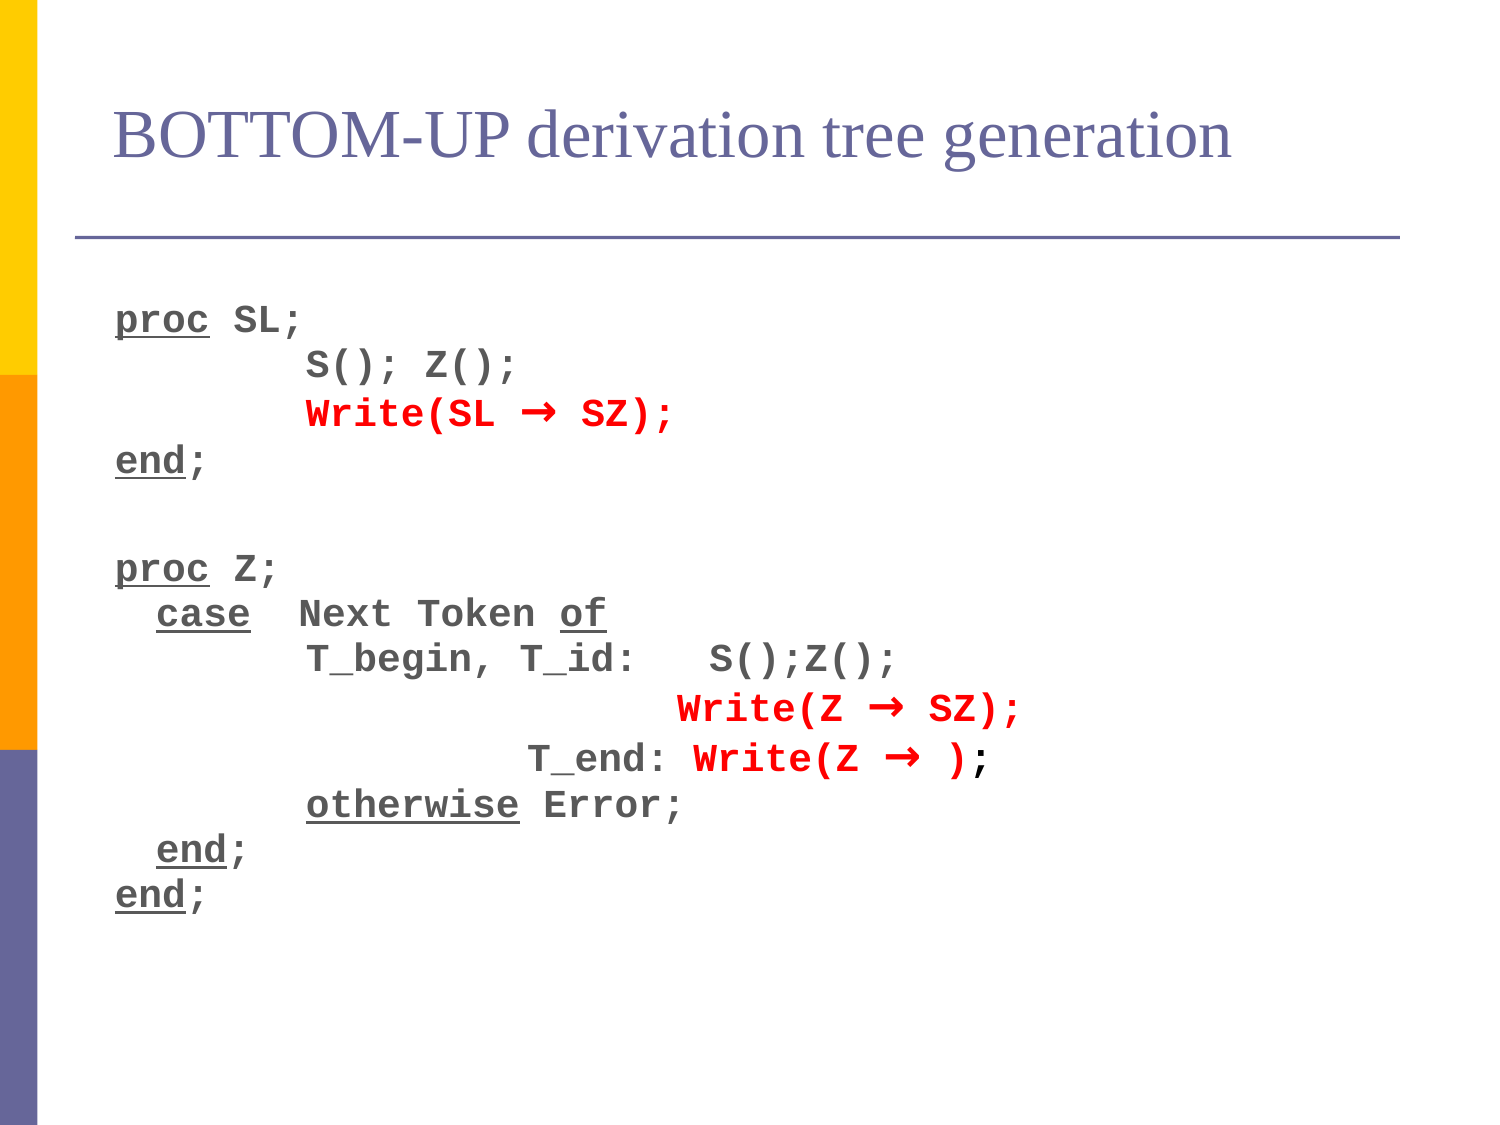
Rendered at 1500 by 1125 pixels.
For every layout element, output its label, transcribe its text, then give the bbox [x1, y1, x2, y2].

title BOTTOM-UP derivation tree generation [112, 30, 1369, 172]
text_box proc SL; S(); Z(); Write(SL → SZ); end; proc Z; case Next Token of T_begin, T_id: S();Z(); Write(Z → SZ); T_end: Write(Z → ); otherwise Error; end; end; [99, 316, 1463, 954]
